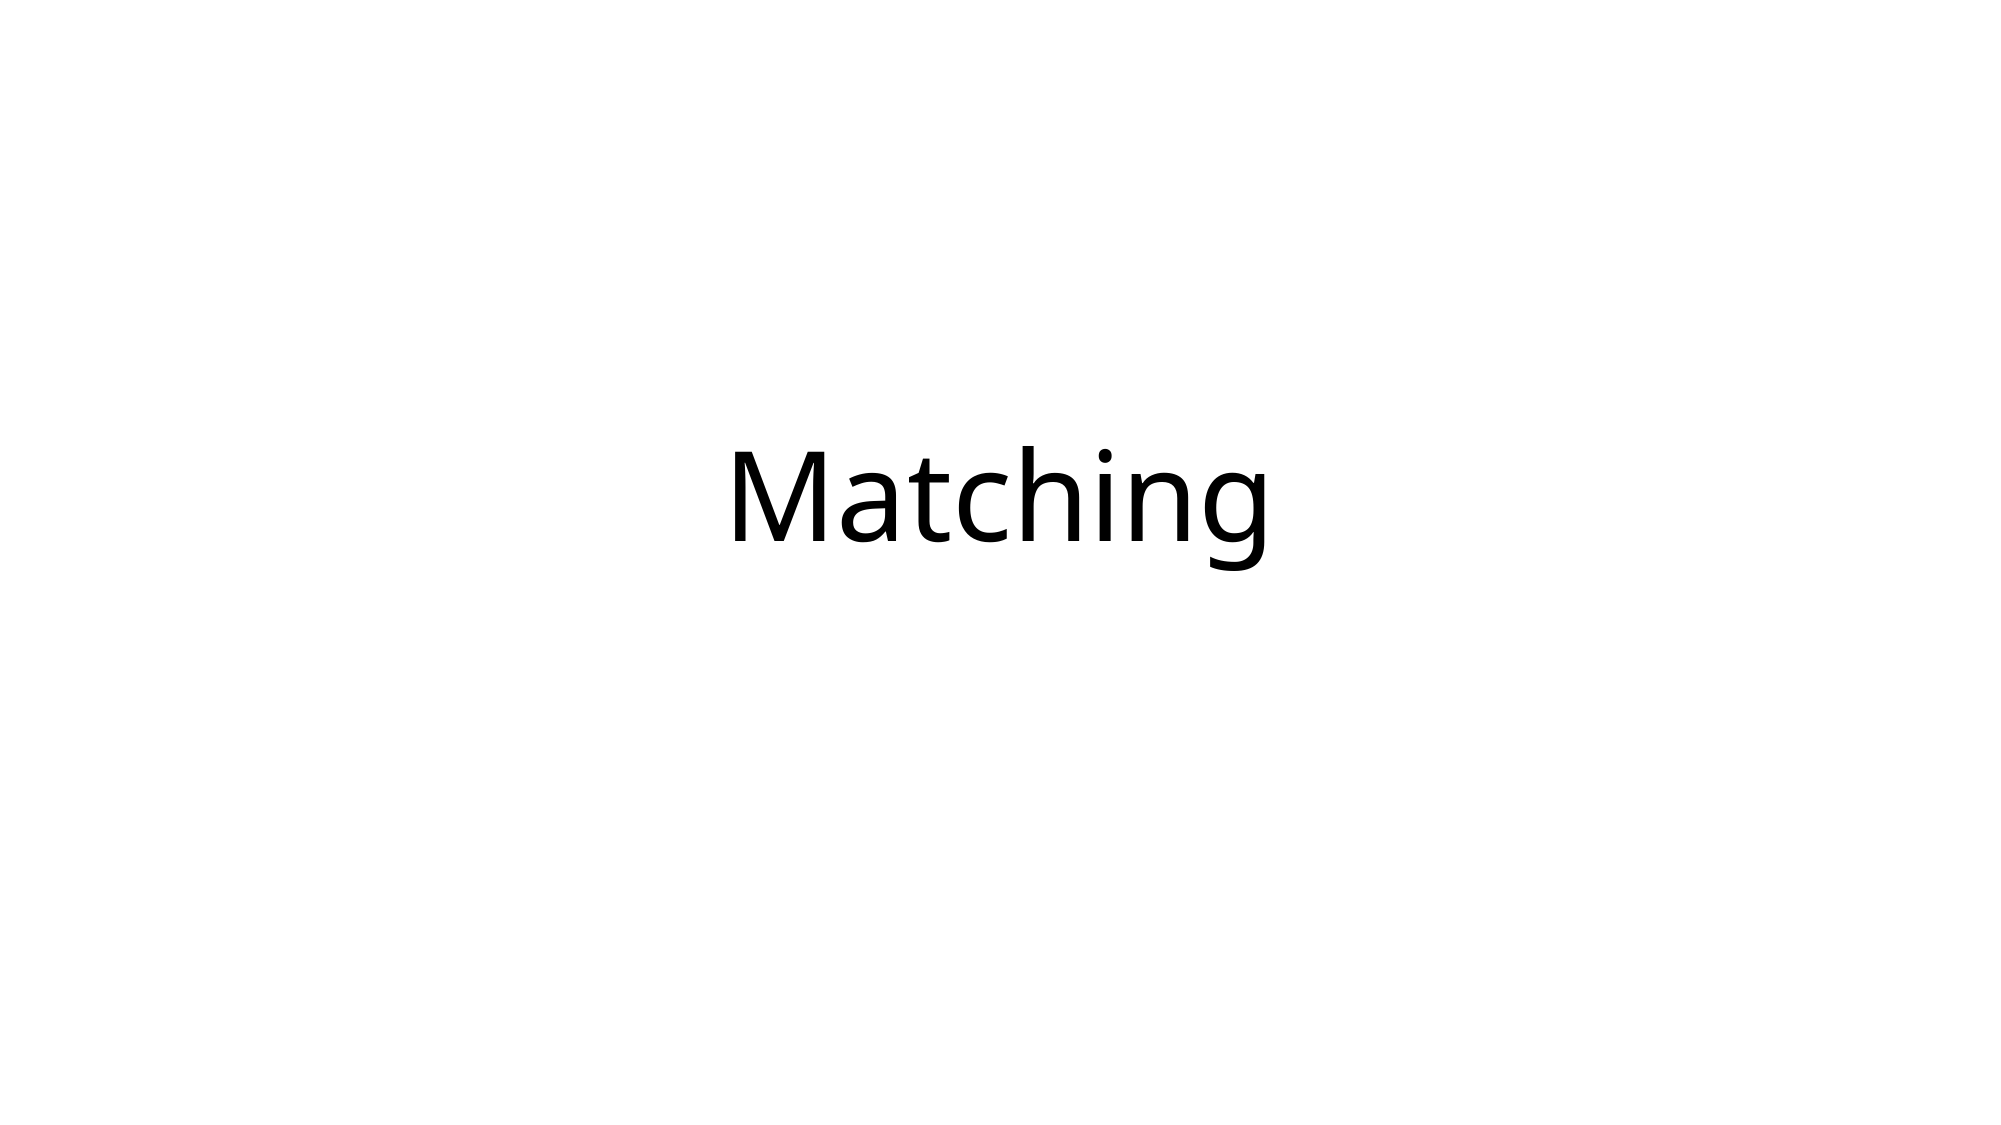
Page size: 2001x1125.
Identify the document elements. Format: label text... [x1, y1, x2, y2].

title Matching [249, 184, 1750, 576]
